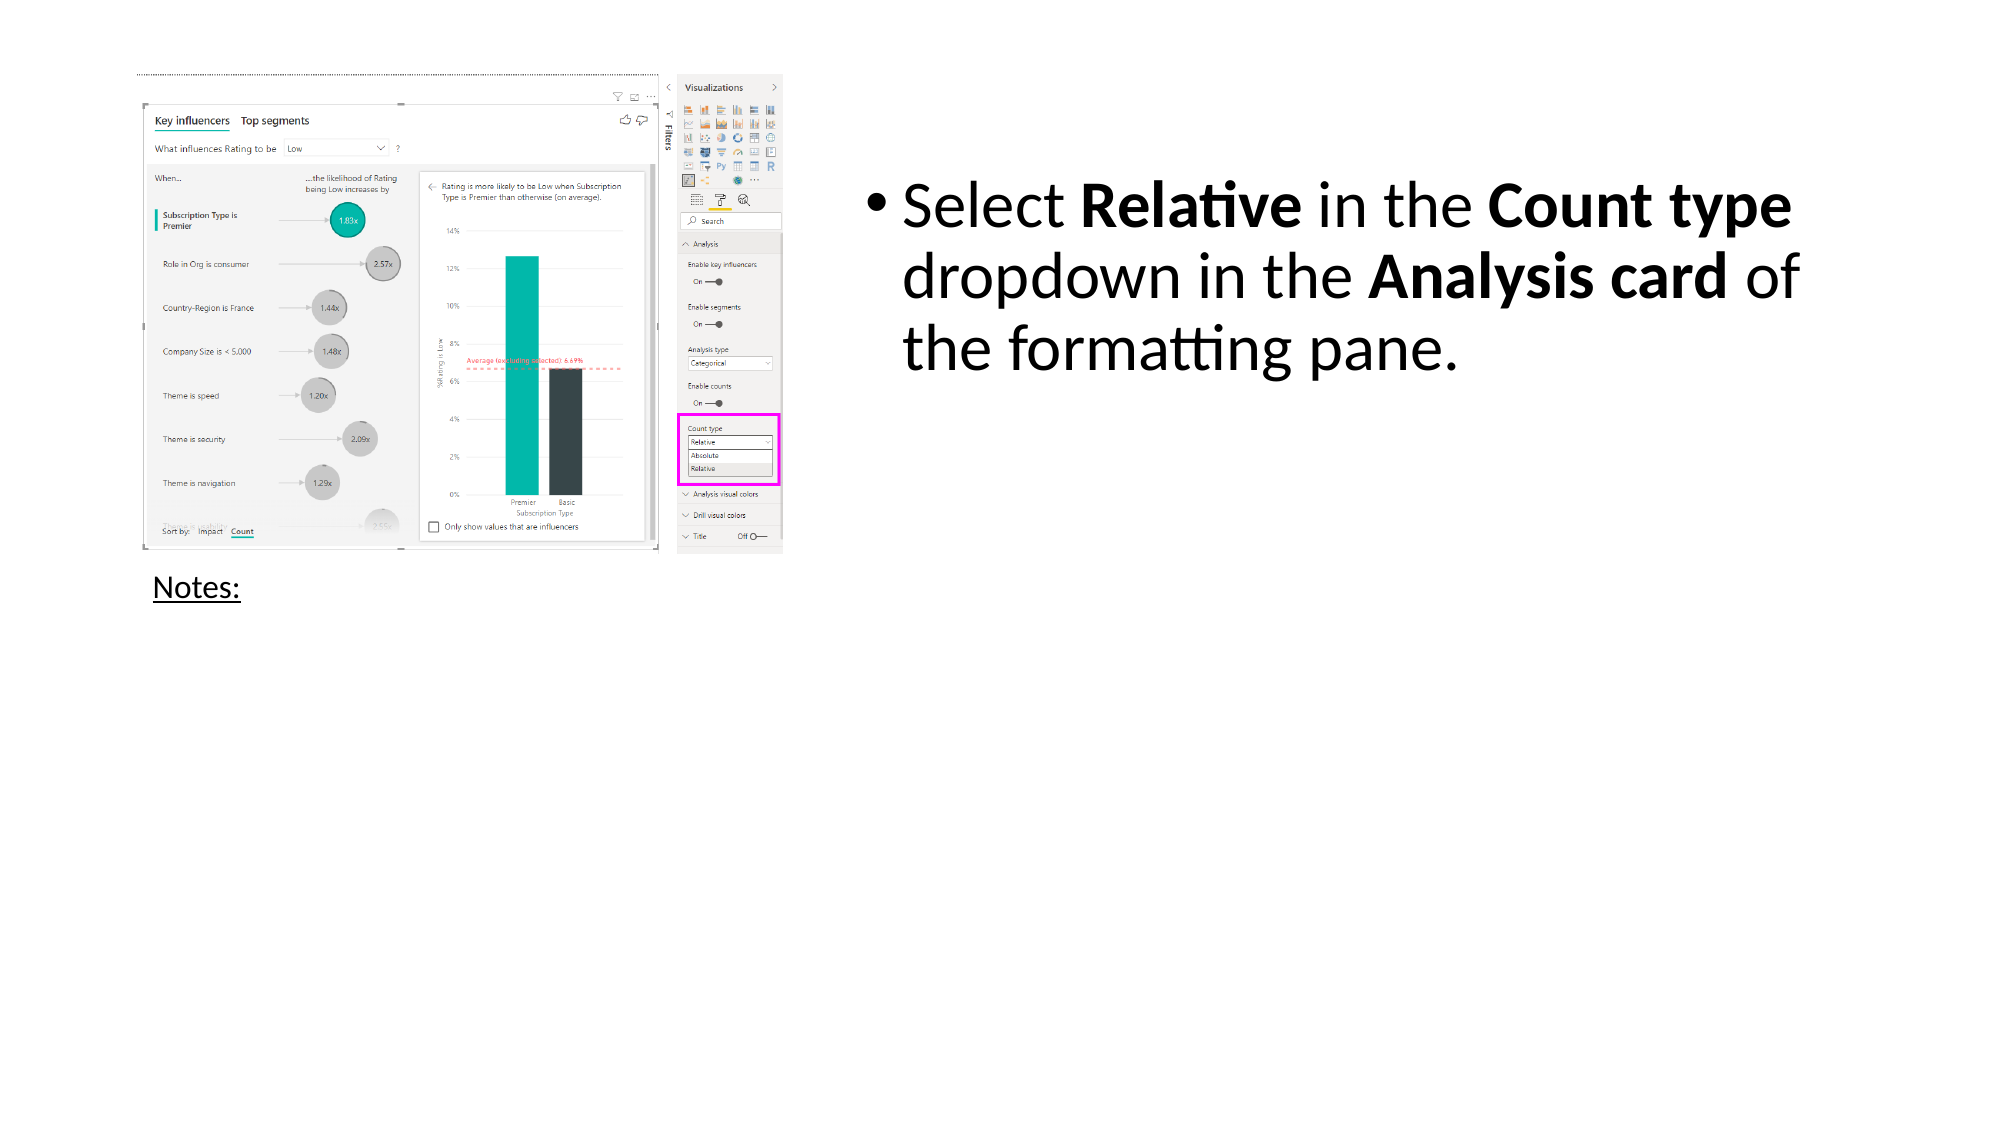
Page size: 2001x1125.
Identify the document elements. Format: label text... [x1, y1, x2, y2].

picture [137, 74, 783, 554]
list Notes: [137, 562, 783, 963]
list Select Relative in the Count type dropdown in the Analysis card of the formatting pane. [850, 161, 1863, 962]
